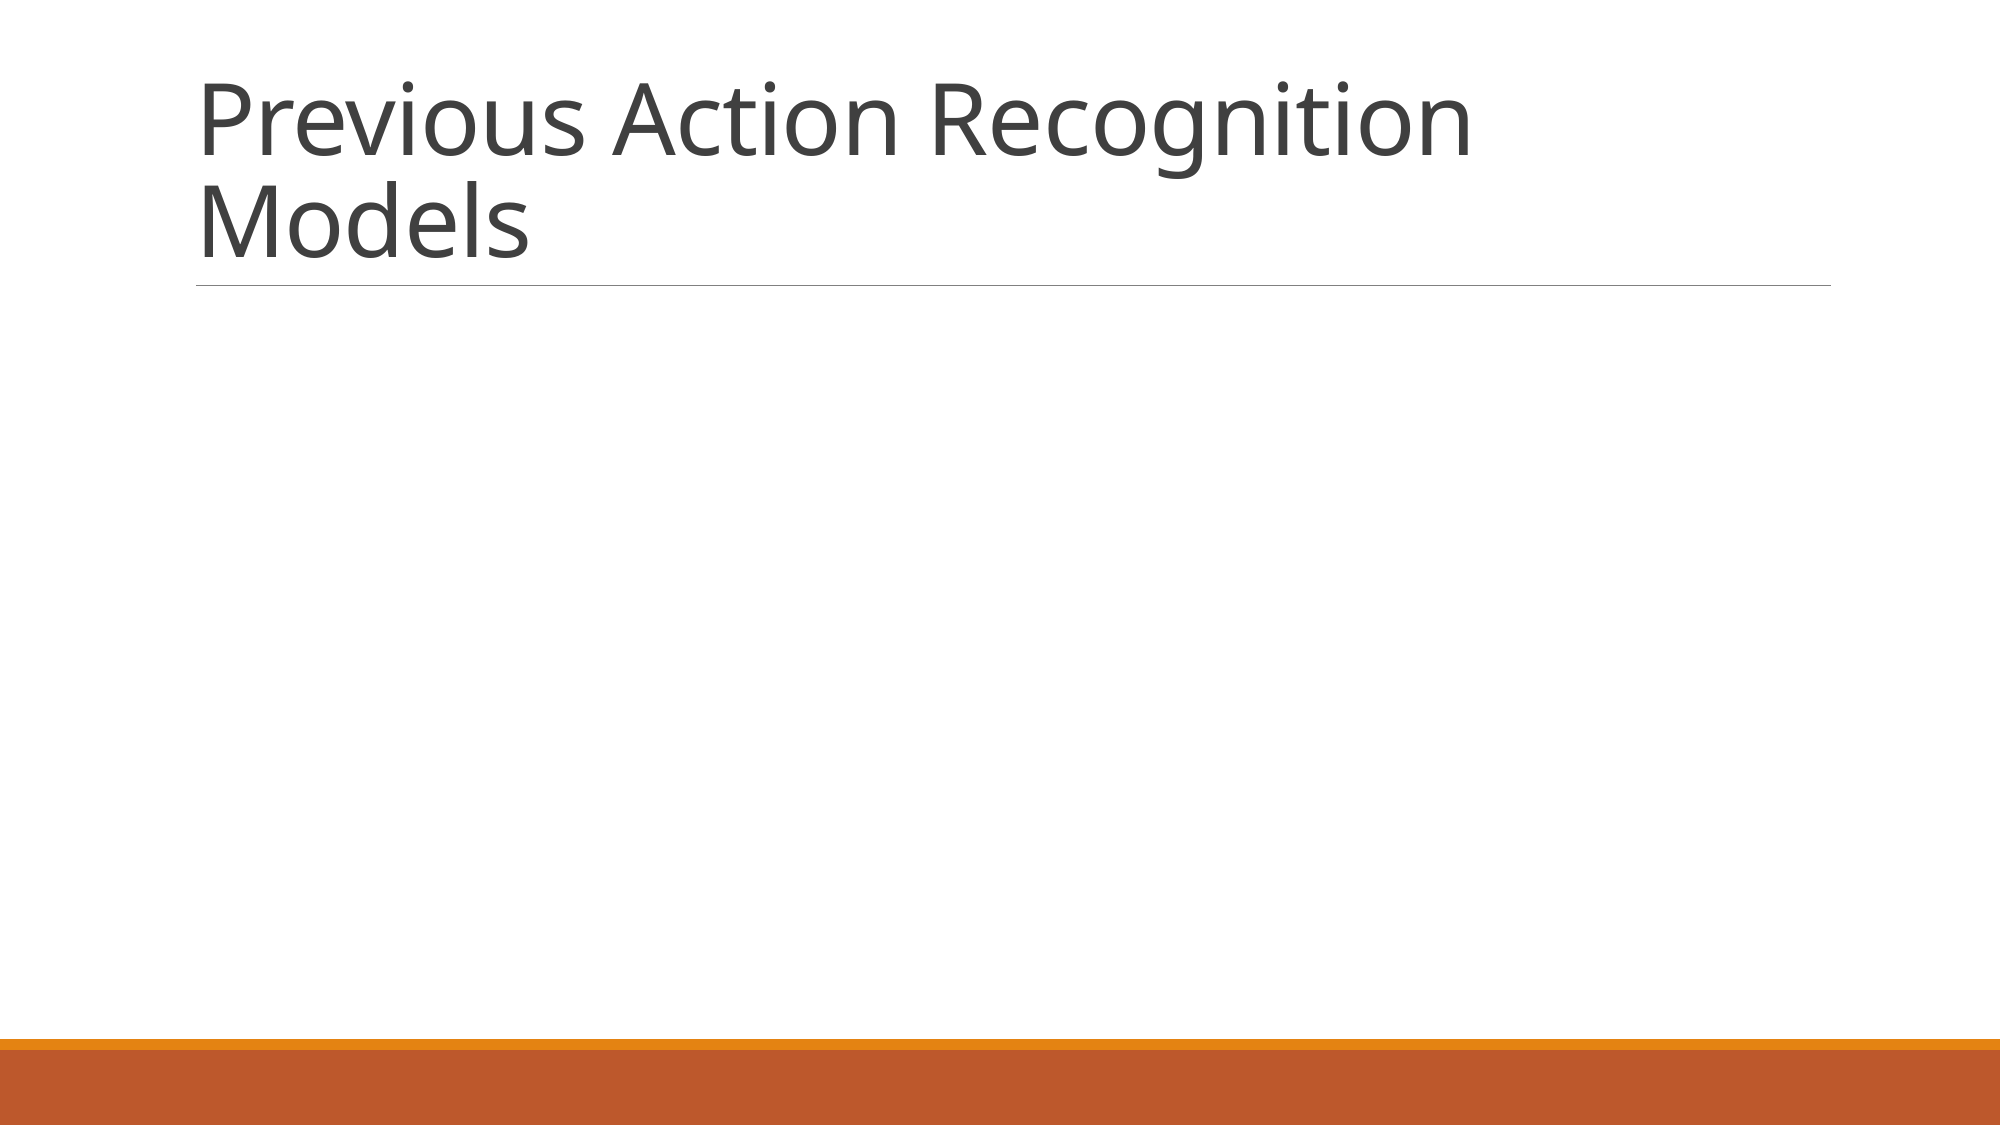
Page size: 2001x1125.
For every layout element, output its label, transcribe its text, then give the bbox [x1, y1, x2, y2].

title Previous Action Recognition Models [180, 47, 1830, 285]
